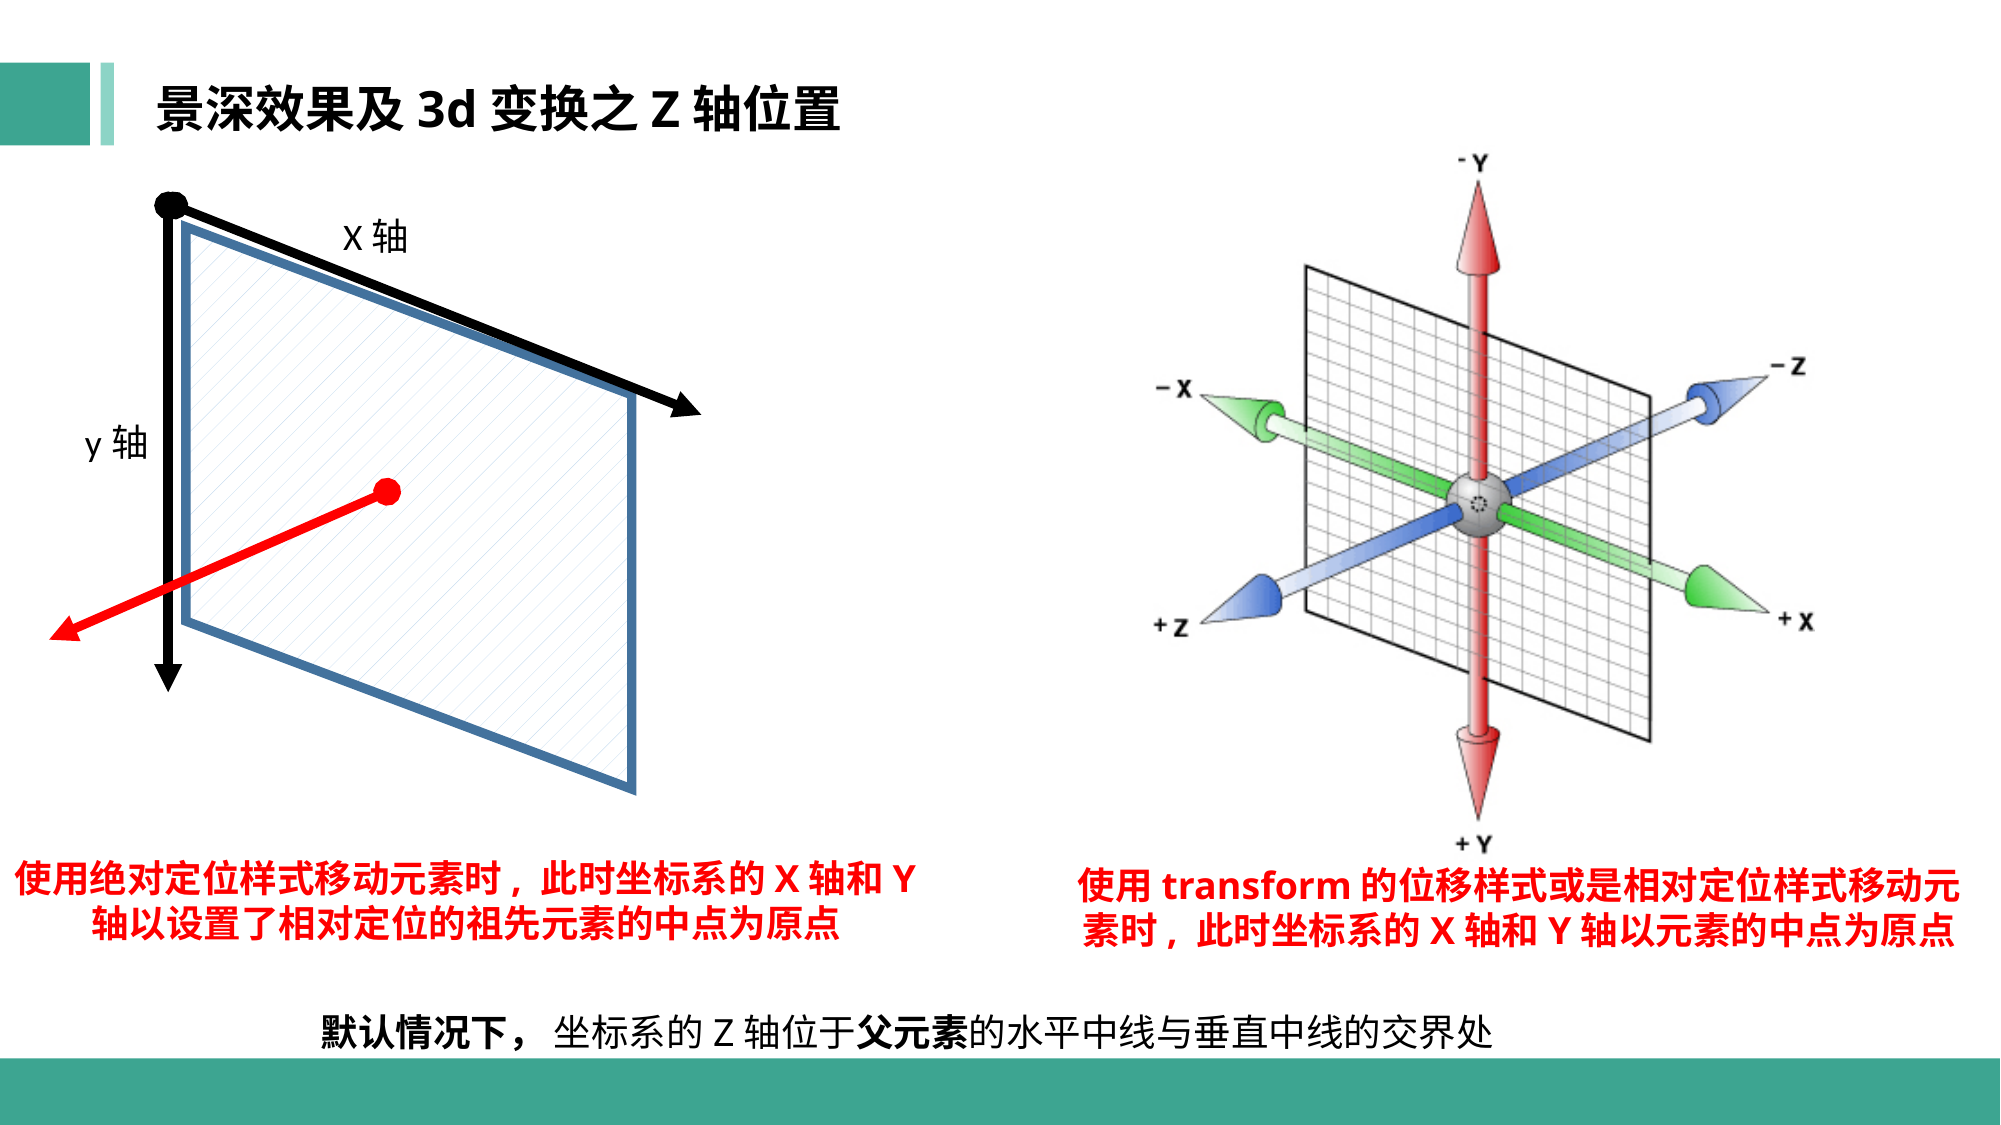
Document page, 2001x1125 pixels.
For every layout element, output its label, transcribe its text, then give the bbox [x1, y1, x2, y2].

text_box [174, 205, 702, 415]
text_box y轴 [70, 411, 168, 472]
picture [1153, 145, 1815, 867]
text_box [0, 62, 114, 146]
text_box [49, 491, 388, 640]
text_box y轴 [169, 411, 180, 472]
text_box [184, 415, 633, 791]
text_box 景深效果及3d变换之Z轴位置 [140, 69, 1208, 145]
text_box [0, 1057, 2000, 1125]
text_box 默认情况下， 坐标系的Z轴位于父元素的水平中线与垂直中线的交界处 [0, 1001, 1815, 1062]
text_box 使用绝对定位样式移动元素时, 此时坐标系的X轴和Y轴以设置了相对定位的祖先元素的中点为原点 [0, 847, 933, 952]
text_box 使用transform的位移样式或是相对定位样式移动元素时, 此时坐标系的X轴和Y轴以元素的中点为原点 [1052, 854, 1986, 960]
